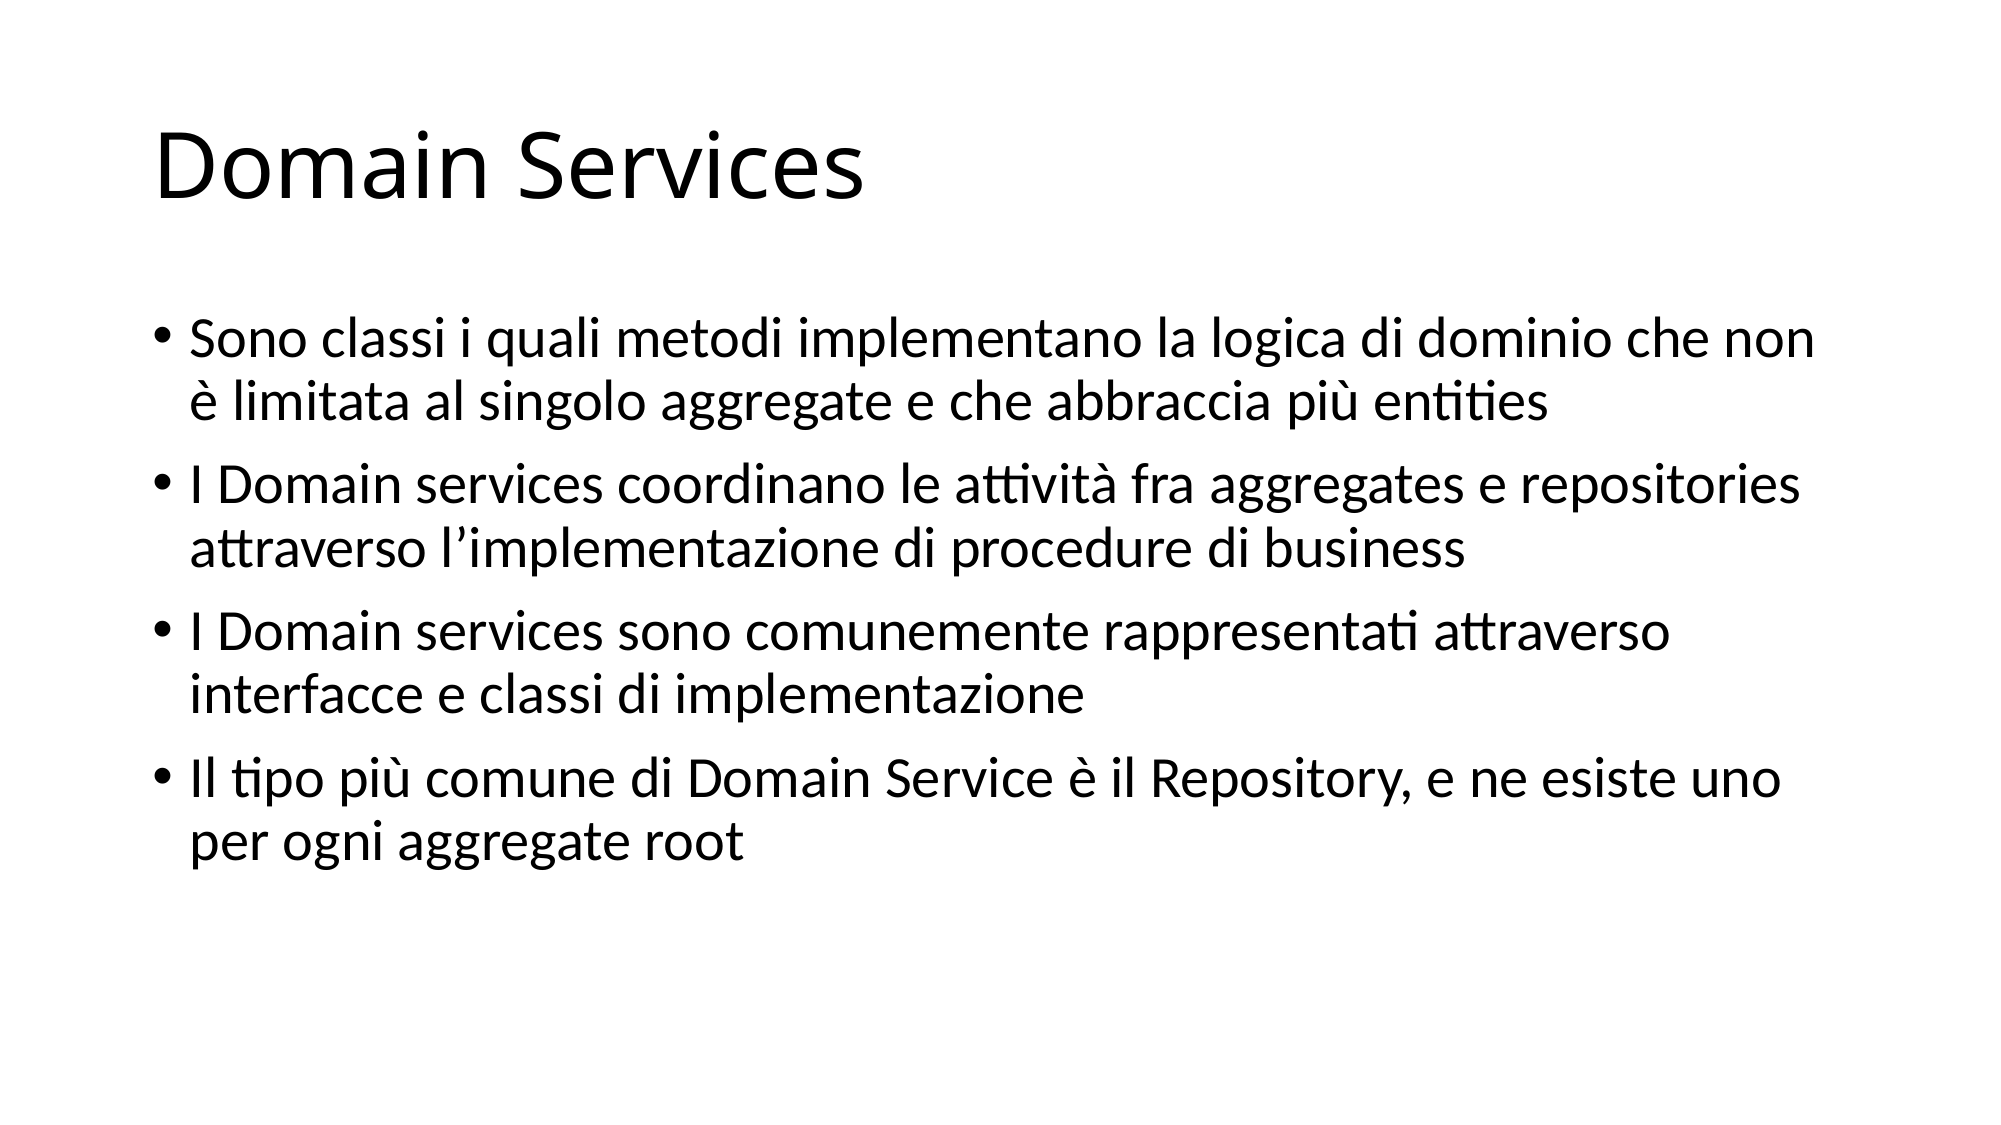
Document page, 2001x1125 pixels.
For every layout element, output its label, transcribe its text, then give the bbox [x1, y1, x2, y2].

title Domain Services [137, 59, 1863, 278]
list Sono classi i quali metodi implementano la logica di dominio che non è limitata al singolo aggregate e che abbraccia più entities I Domain services coordinano le attività fra aggregates e repositories attraverso l’implementazione di procedure di business I Domain services sono comunemente rappresentati attraverso interfacce e classi di implementazione Il tipo più comune di Domain Service è il Repository, e ne esiste uno per ogni aggregate root [137, 299, 1863, 1014]
